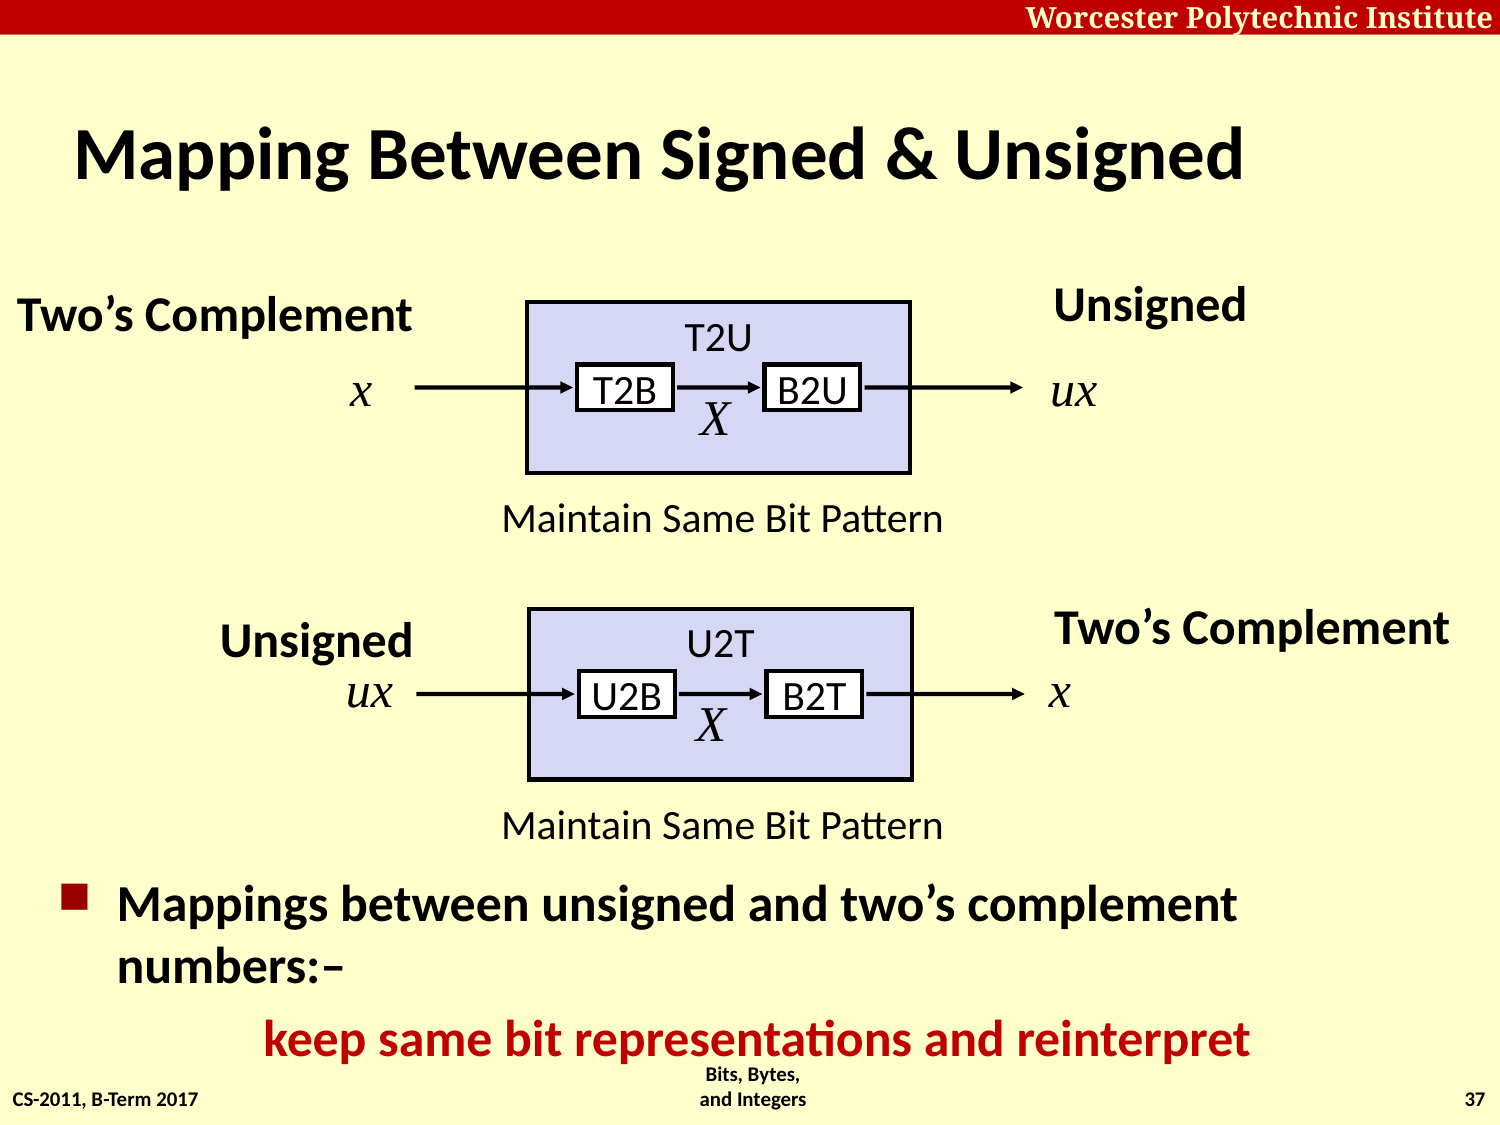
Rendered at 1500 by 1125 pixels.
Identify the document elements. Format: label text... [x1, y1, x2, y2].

text_box x [1034, 649, 1087, 725]
text_box Two’s Complement [1039, 587, 1466, 662]
footer Bits, Bytes, and Integers [691, 1084, 809, 1111]
slide_number CS-2011, B-Term 2017 [12, 1085, 205, 1111]
text_box Unsigned [205, 599, 430, 675]
text_box [864, 381, 1023, 394]
text_box Maintain Same Bit Pattern [486, 790, 960, 855]
text_box Maintain Same Bit Pattern [486, 483, 960, 549]
text_box [746, 381, 761, 394]
slide_number 37 [1460, 1085, 1486, 1111]
text_box Unsigned [1038, 264, 1263, 339]
text_box B2U [764, 364, 861, 411]
text_box U2T [528, 608, 913, 780]
text_box T2U [527, 302, 911, 473]
list Mappings between unsigned and two’s complement numbers:– keep same bit representations and reinterpret [47, 862, 1468, 1076]
text_box X [680, 684, 741, 759]
text_box ux [1035, 349, 1113, 425]
text_box [416, 687, 575, 701]
text_box ux [331, 649, 408, 725]
text_box T2B [577, 364, 673, 411]
title Mapping Between Signed & Unsigned [58, 87, 1305, 213]
text_box [741, 687, 763, 701]
text_box U2B [578, 671, 675, 717]
text_box Two’s Complement [1, 274, 429, 350]
text_box B2T [766, 671, 863, 717]
text_box [414, 381, 573, 394]
text_box X [685, 378, 746, 453]
text_box [866, 687, 1025, 701]
text_box x [335, 349, 388, 425]
